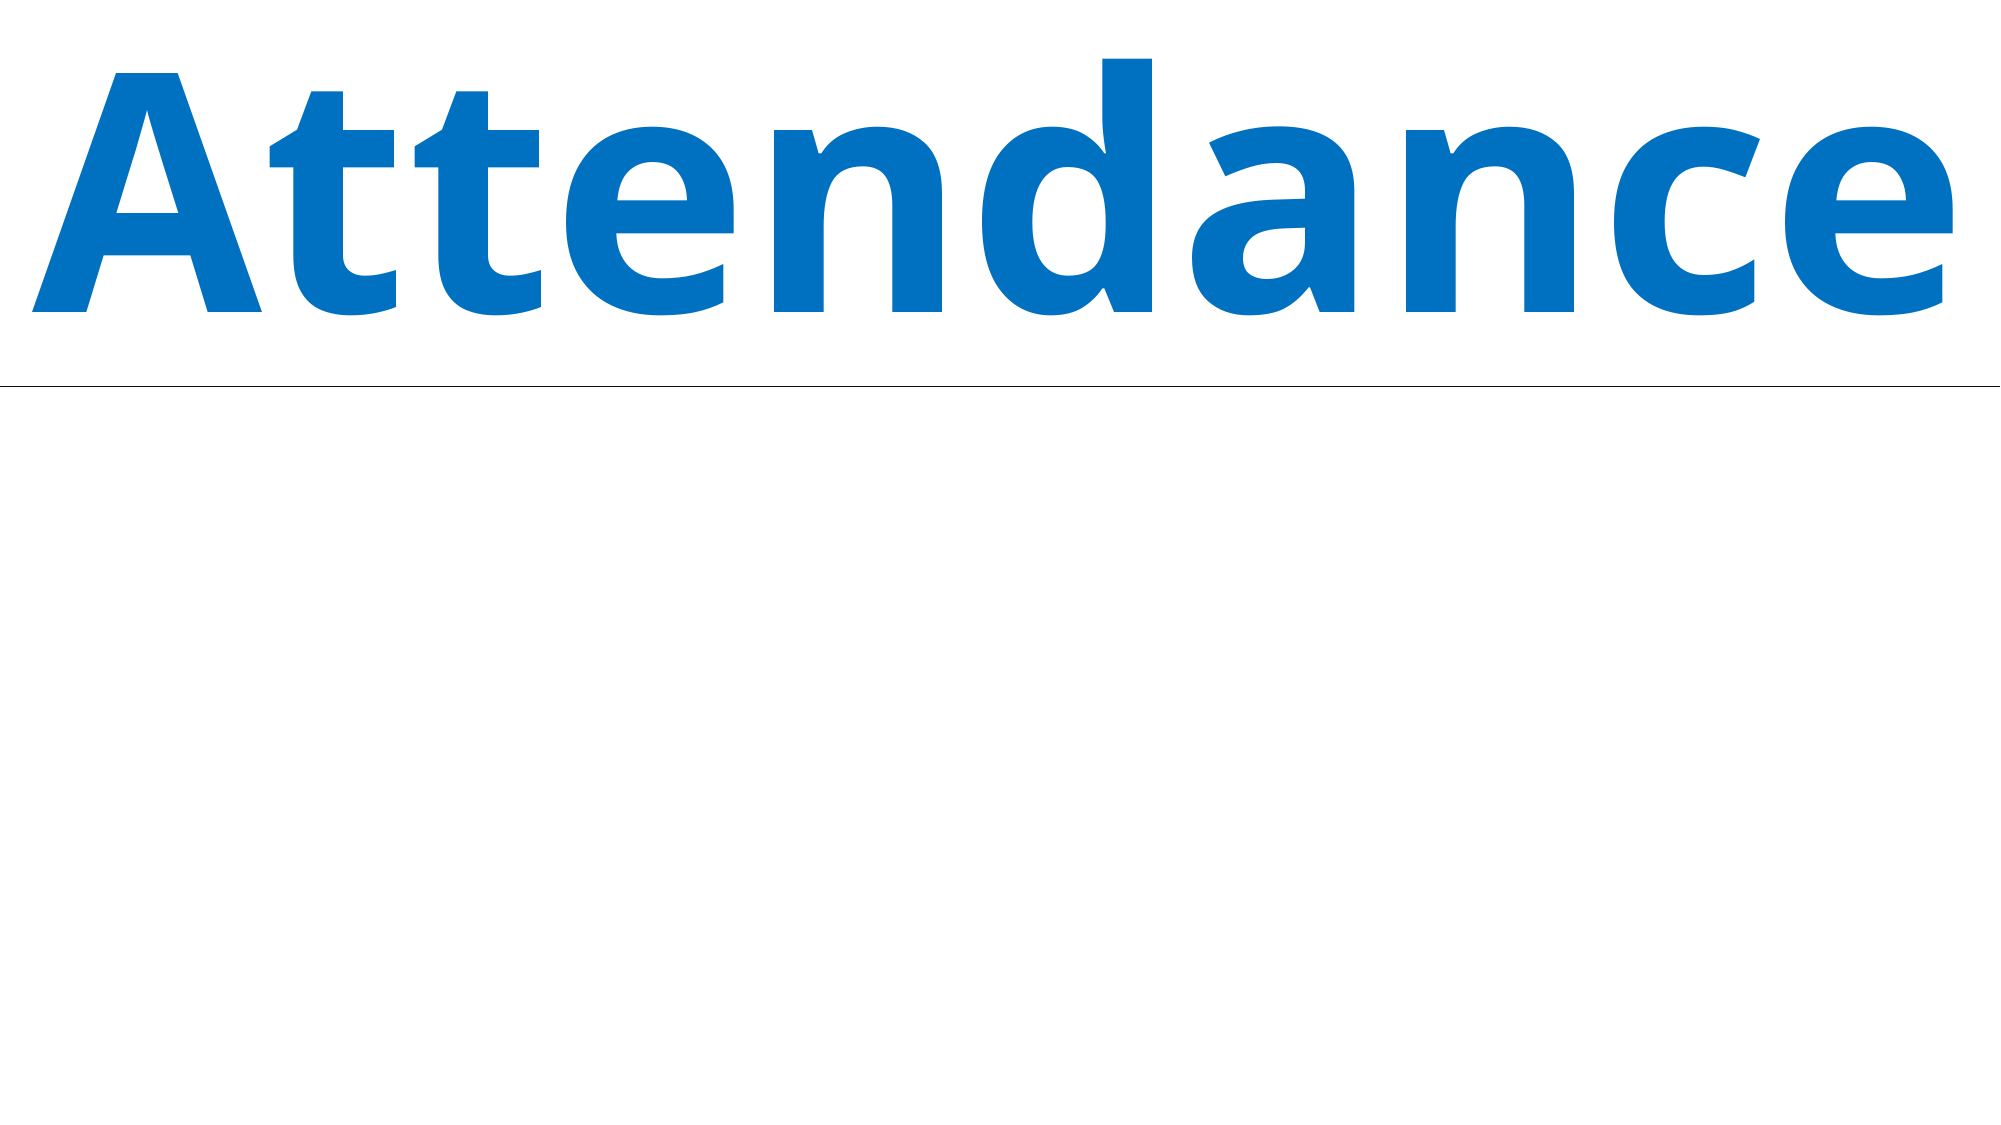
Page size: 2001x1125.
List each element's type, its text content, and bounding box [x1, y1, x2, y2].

text_box Attendance [0, 0, 2000, 387]
